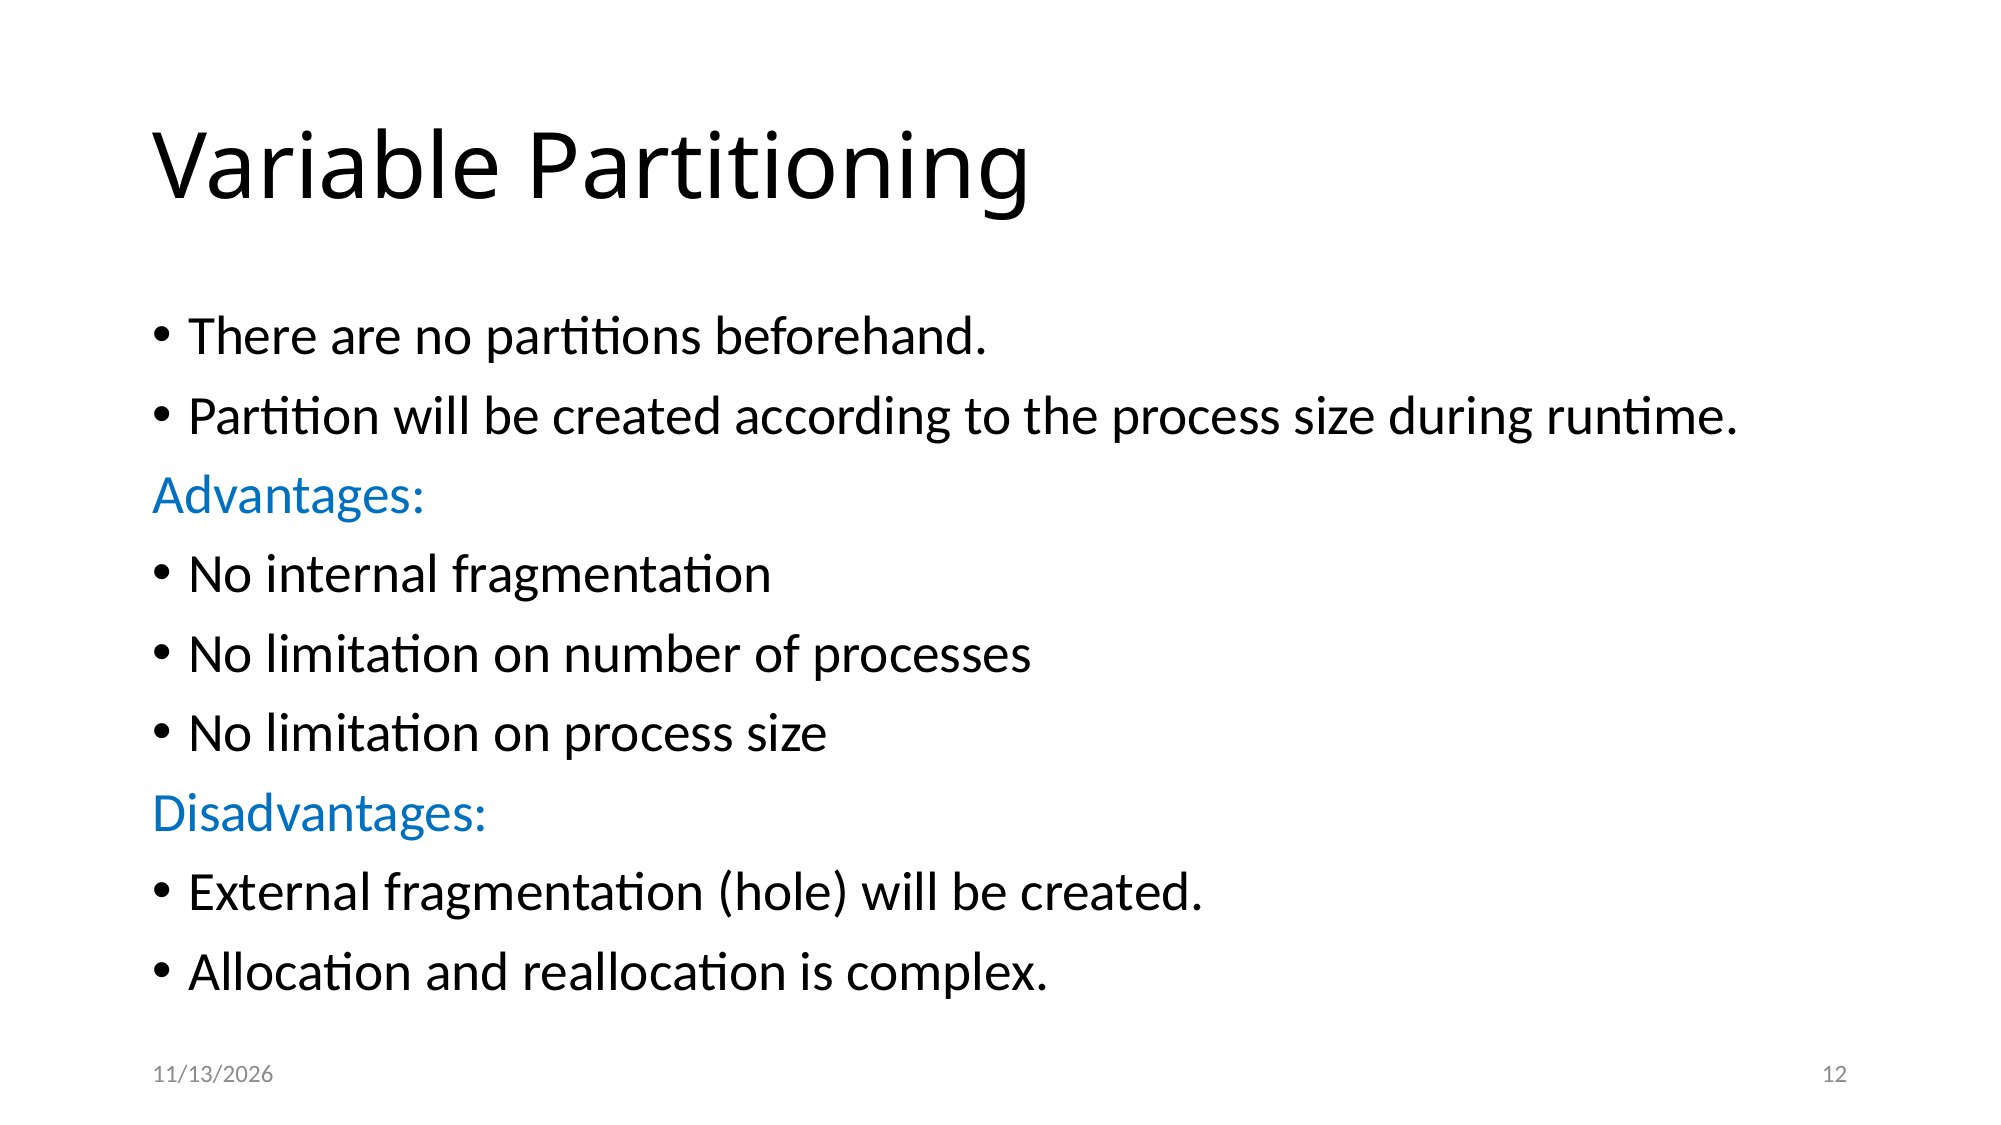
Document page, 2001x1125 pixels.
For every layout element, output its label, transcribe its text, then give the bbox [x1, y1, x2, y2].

slide_number 12 [1412, 1042, 1863, 1103]
list There are no partitions beforehand. Partition will be created according to the process size during runtime. Advantages: No internal fragmentation No limitation on number of processes No limitation on process size Disadvantages: External fragmentation (hole) will be created. Allocation and reallocation is complex. [137, 299, 1863, 1014]
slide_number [137, 1042, 588, 1103]
title Variable Partitioning [137, 59, 1863, 278]
